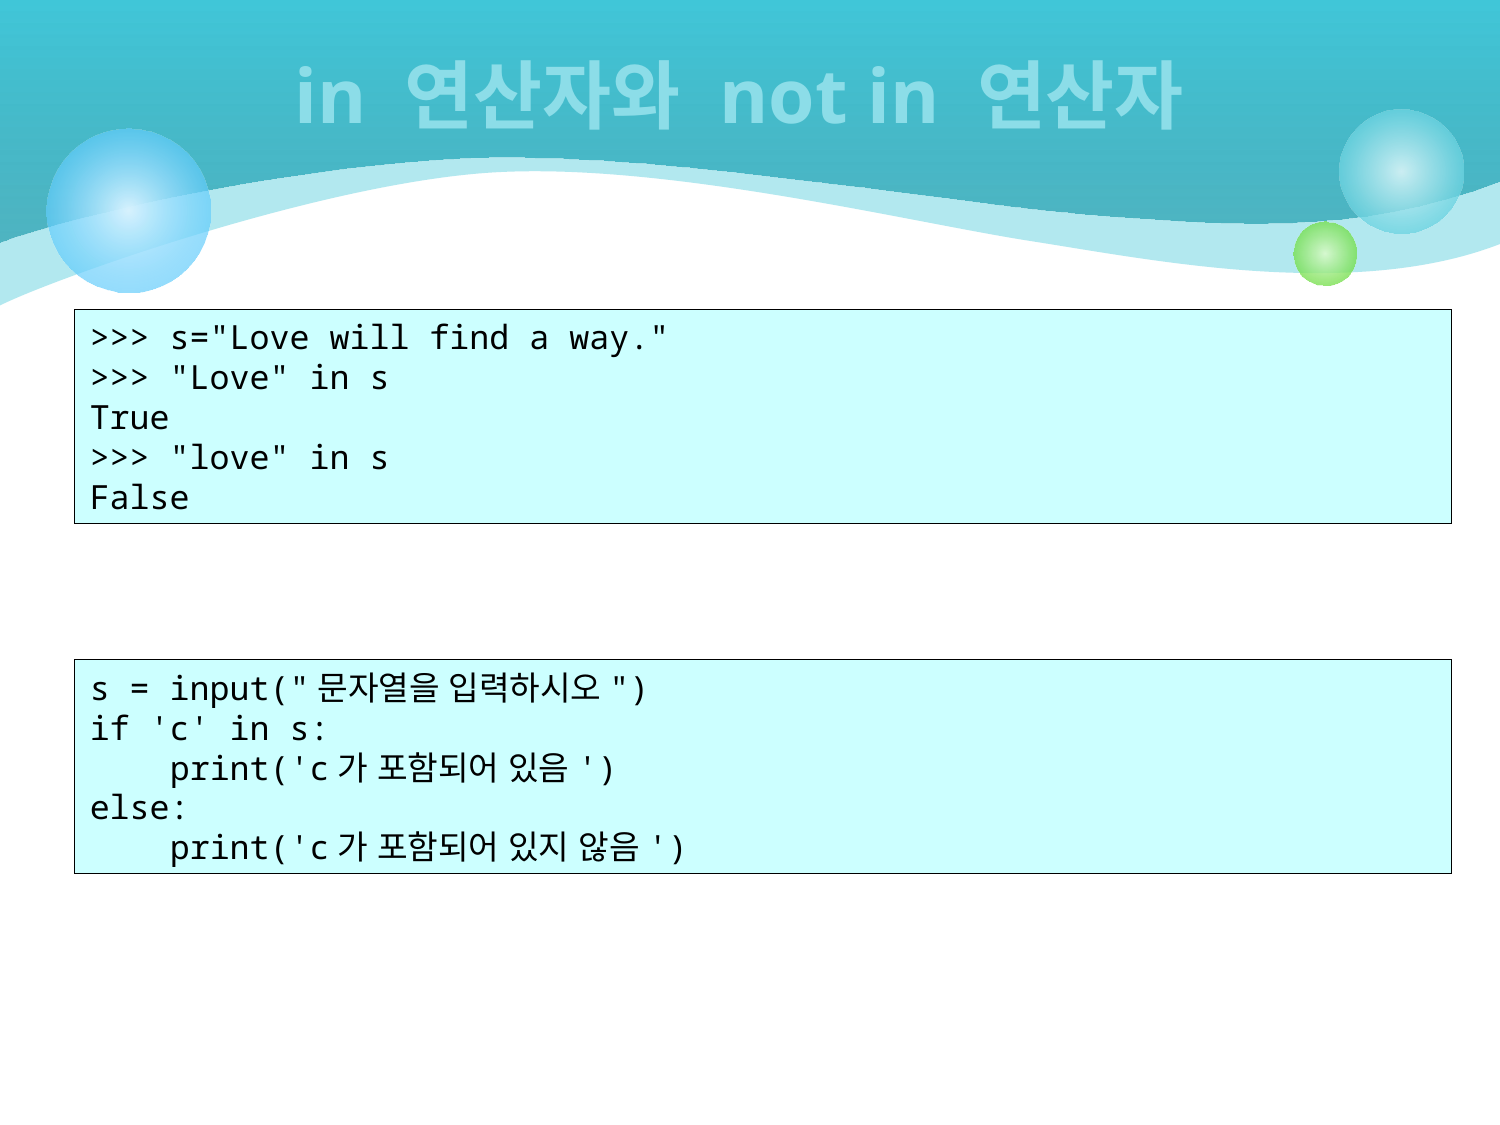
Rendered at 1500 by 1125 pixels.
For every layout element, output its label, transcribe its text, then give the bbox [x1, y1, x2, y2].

text_box >>> s="Love will find a way." >>> "Love" in s True >>> "love" in s False [74, 309, 1452, 524]
title in 연산자와 not in 연산자 [75, 0, 1425, 188]
text_box s = input("문자열을 입력하시오") if 'c' in s: print('c가 포함되어 있음') else: print('c가 포함되어 있지 않음') [74, 659, 1452, 874]
